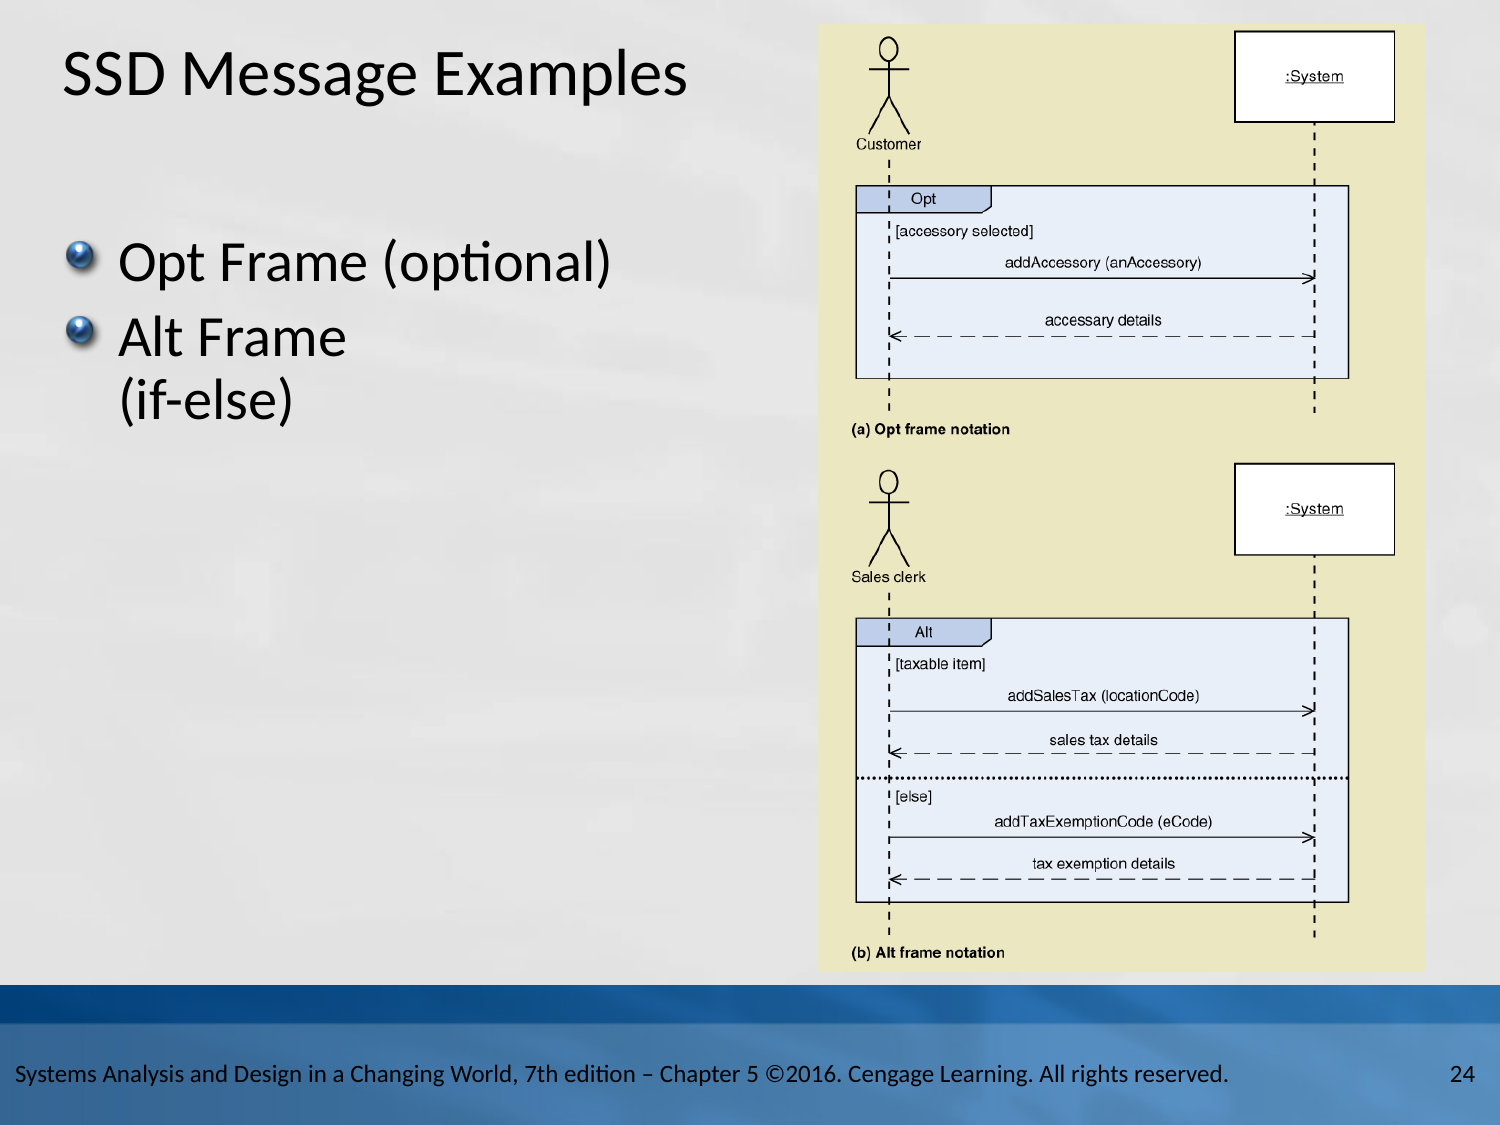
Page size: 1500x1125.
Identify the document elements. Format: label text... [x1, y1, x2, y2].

slide_number 24 [1393, 1042, 1491, 1103]
list Opt Frame (optional) Alt Frame (if-else) [62, 231, 738, 437]
picture [0, 0, 1500, 1125]
title S S D Message Examples [62, 37, 713, 111]
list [817, 24, 1426, 972]
footer Systems Analysis and Design in a Changing World, 7th edition – Chapter 5 ©2016. Cengage Learning. All rights reserved. [0, 1042, 1288, 1103]
